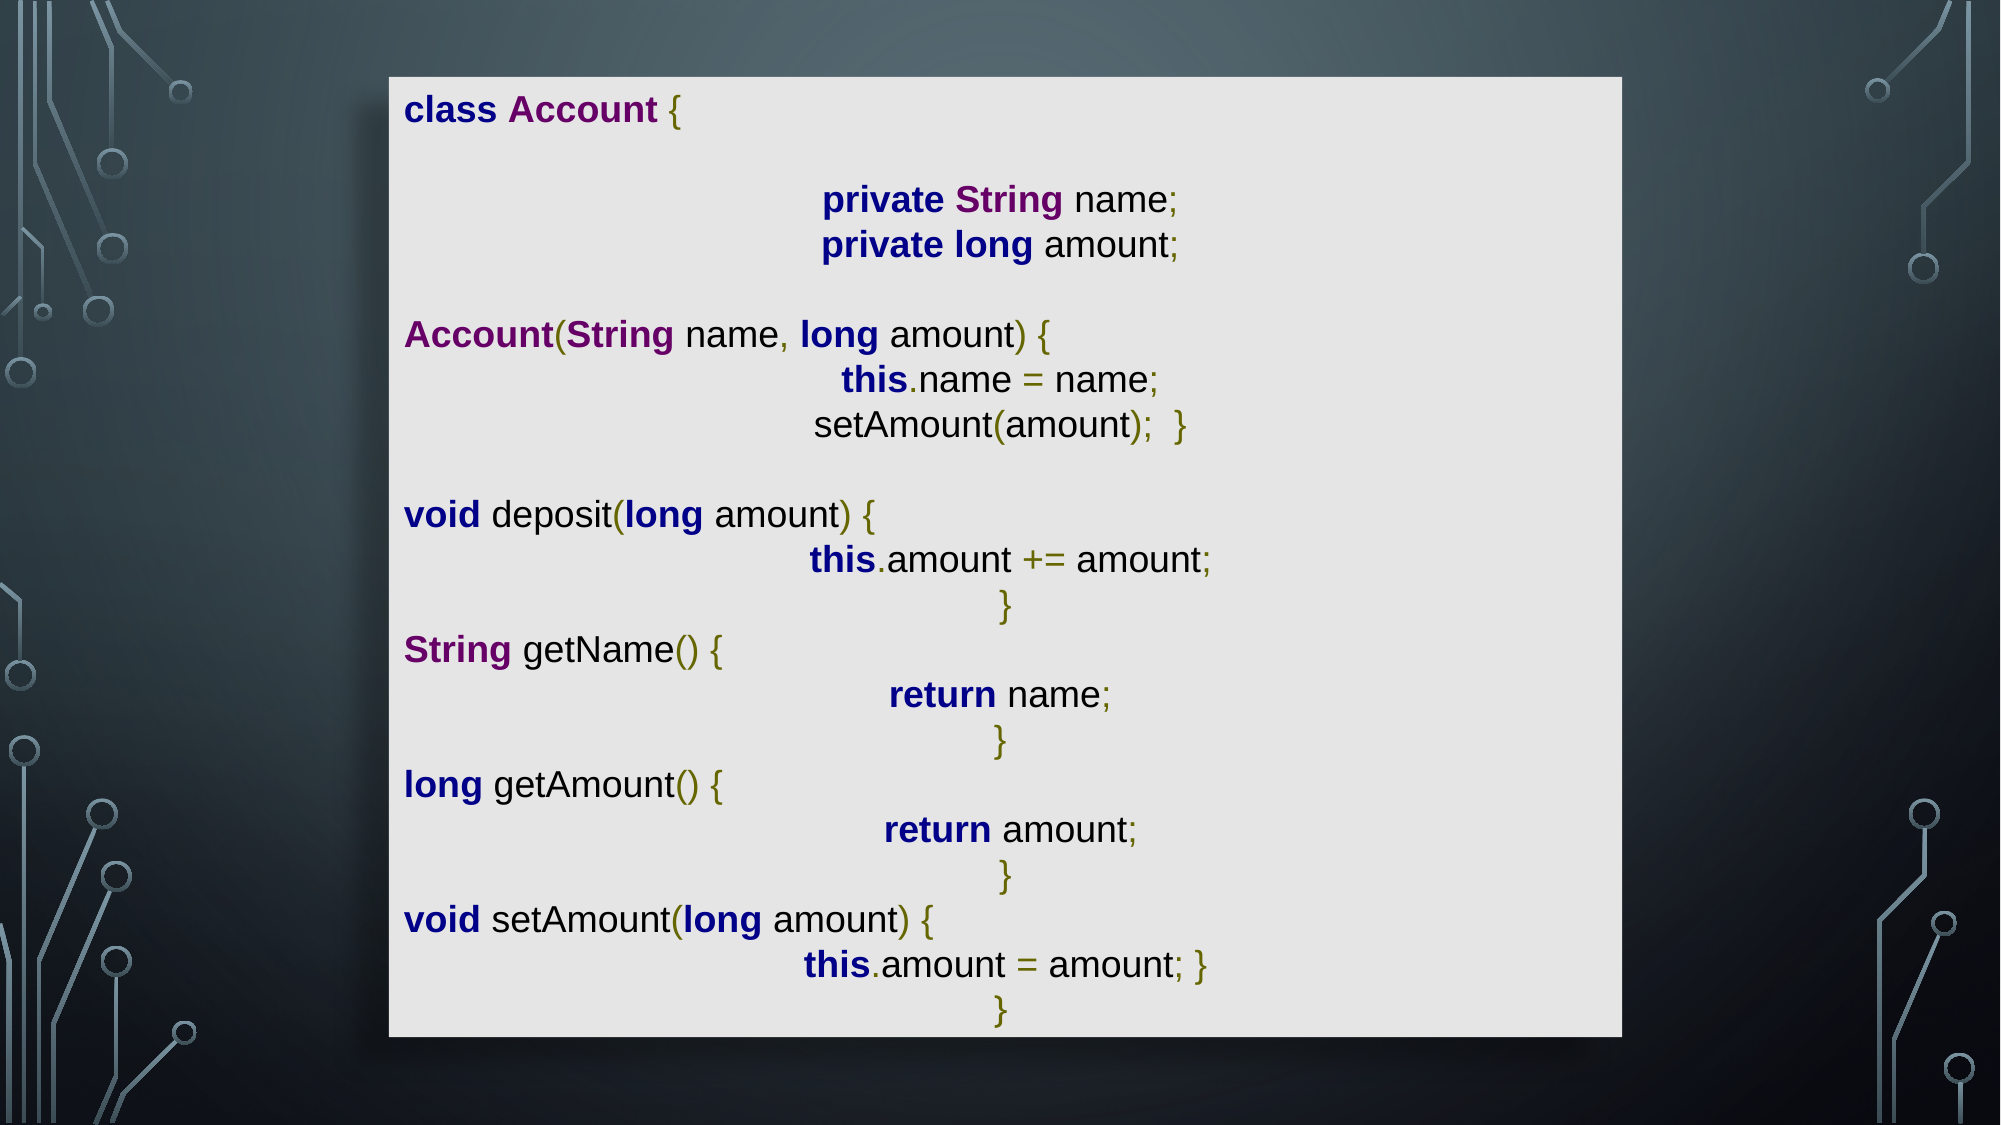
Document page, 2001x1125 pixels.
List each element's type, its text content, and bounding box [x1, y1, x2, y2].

list class Account { private String name; private long amount; Account(String name, long amount) { this.name = name; setAmount(amount); } void deposit(long amount) { this.amount += amount; } String getName() { return name; } long getAmount() { return amount; } void setAmount(long amount) { this.amount = amount; } } [388, 76, 1623, 1038]
